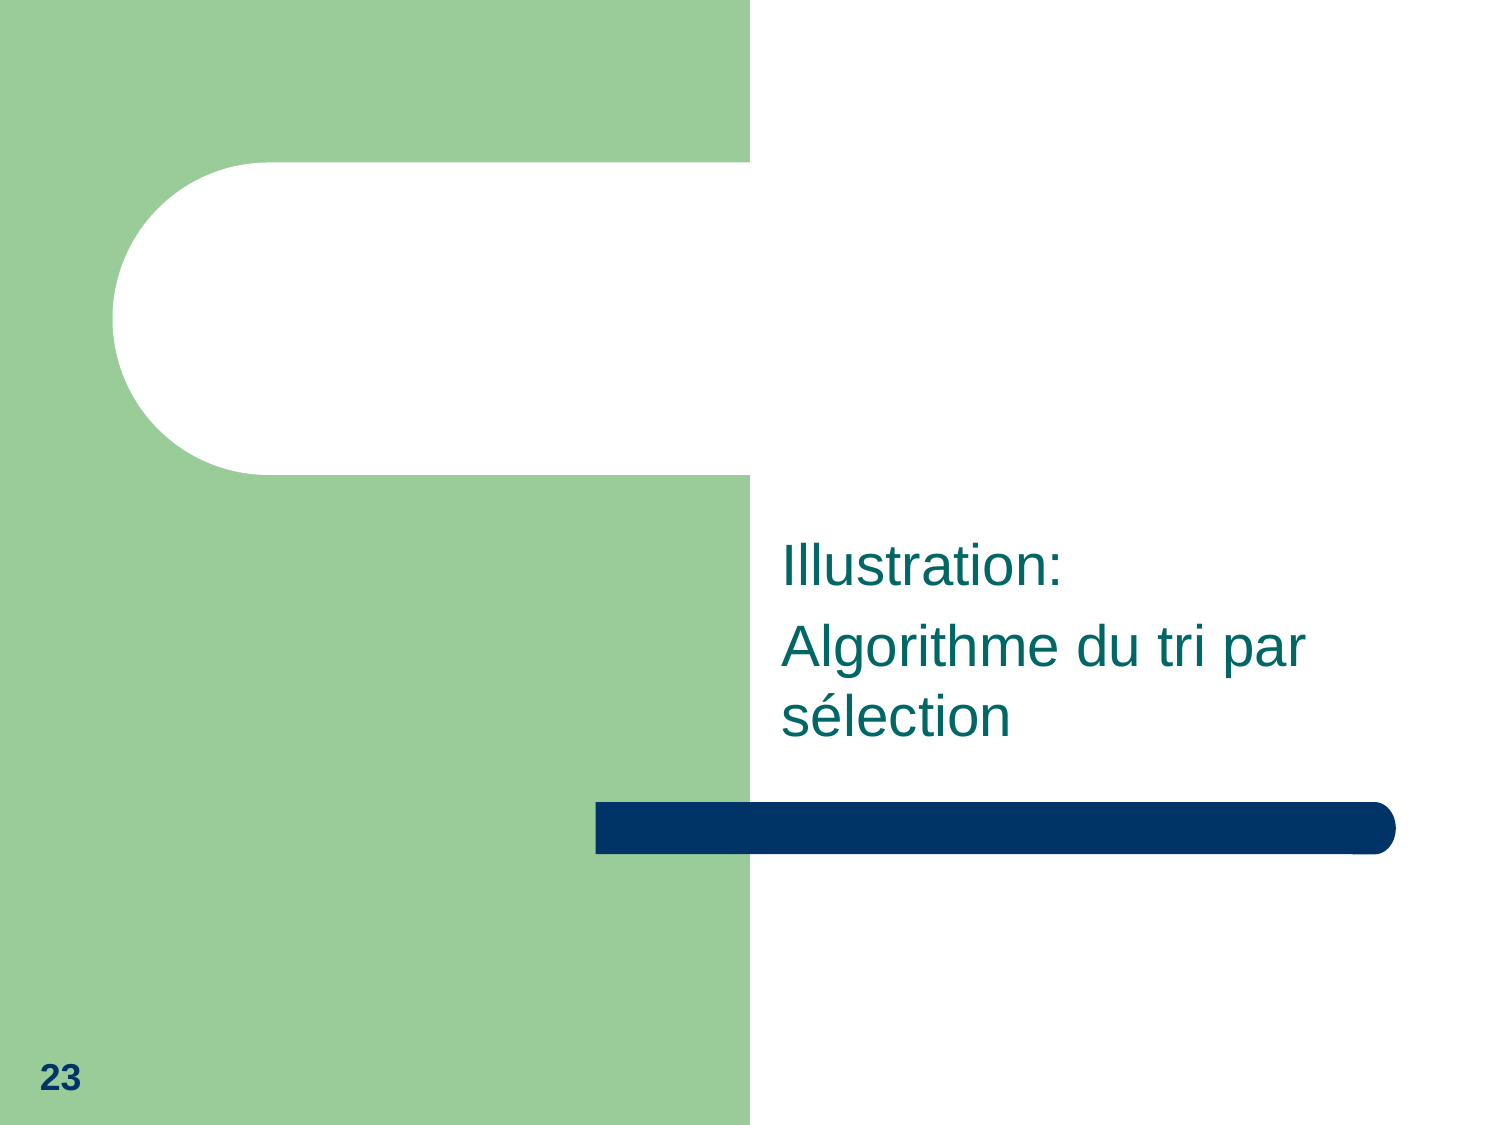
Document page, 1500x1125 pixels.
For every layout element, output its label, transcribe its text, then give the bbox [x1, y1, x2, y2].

slide_number 23 [12, 1024, 110, 1106]
subtitle Illustration: Algorithme du tri par sélection [766, 456, 1500, 757]
